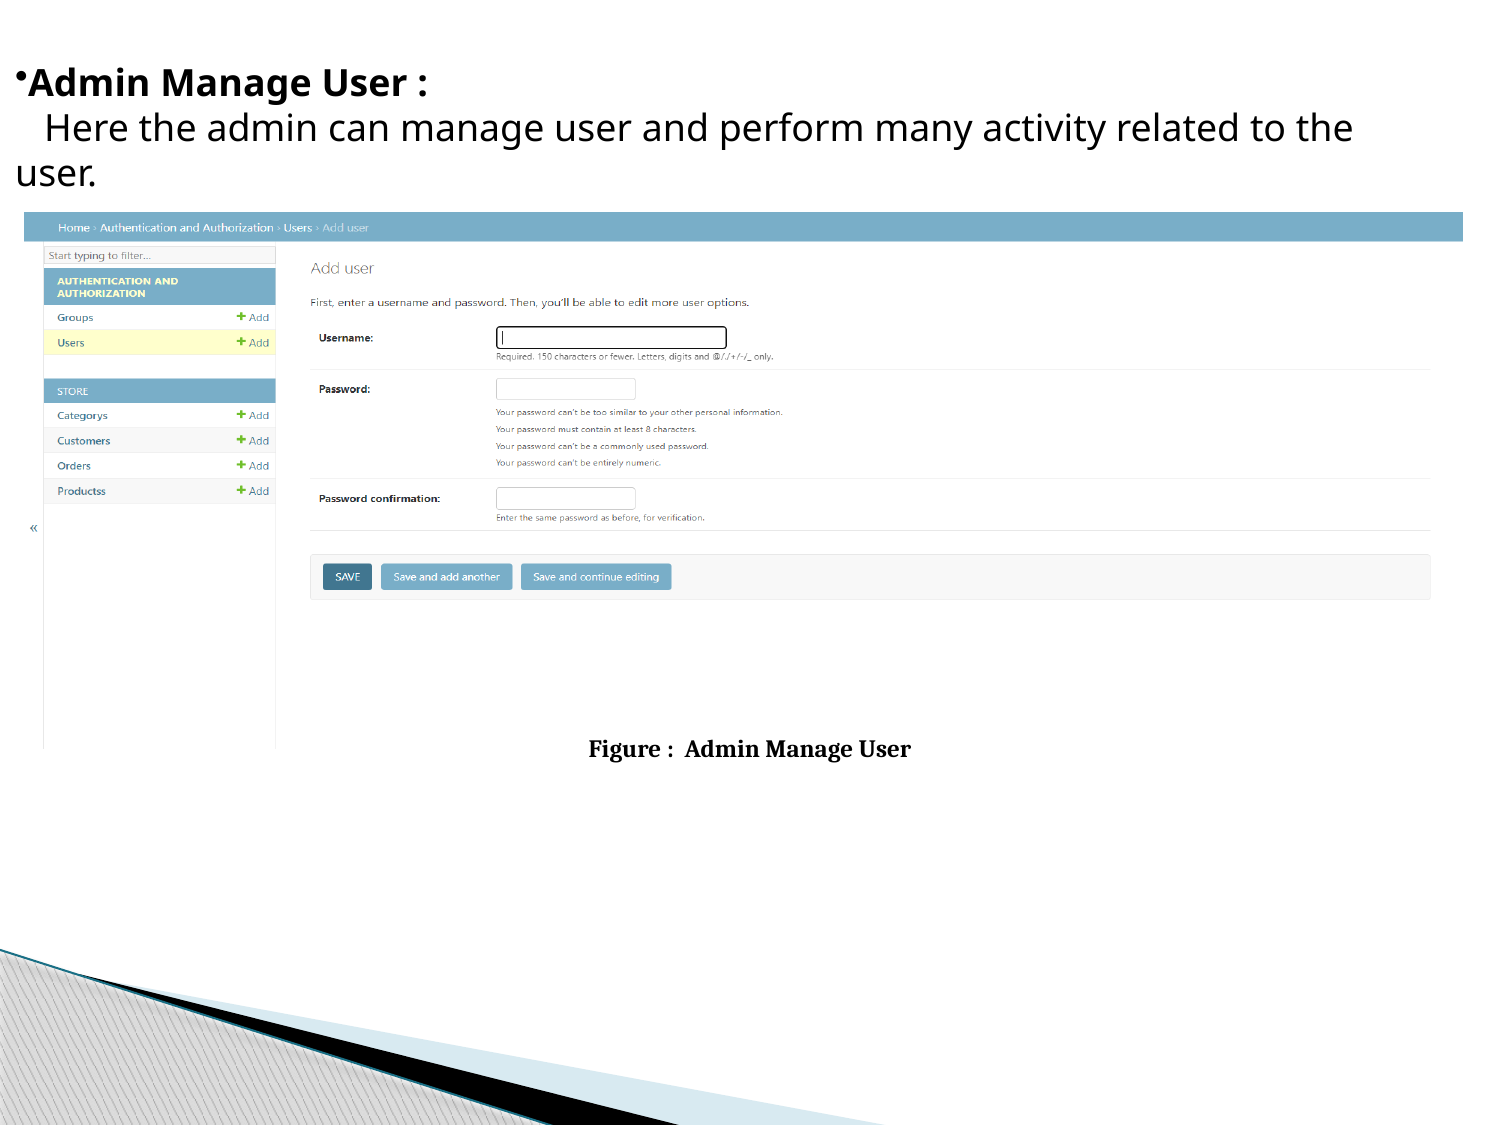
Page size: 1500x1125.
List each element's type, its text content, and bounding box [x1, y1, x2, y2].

text_box Figure : Admin Manage User [0, 725, 1500, 771]
picture [24, 212, 1463, 749]
text_box Admin Manage User : Here the admin can manage user and perform many activity related to the user. [0, 50, 1413, 246]
